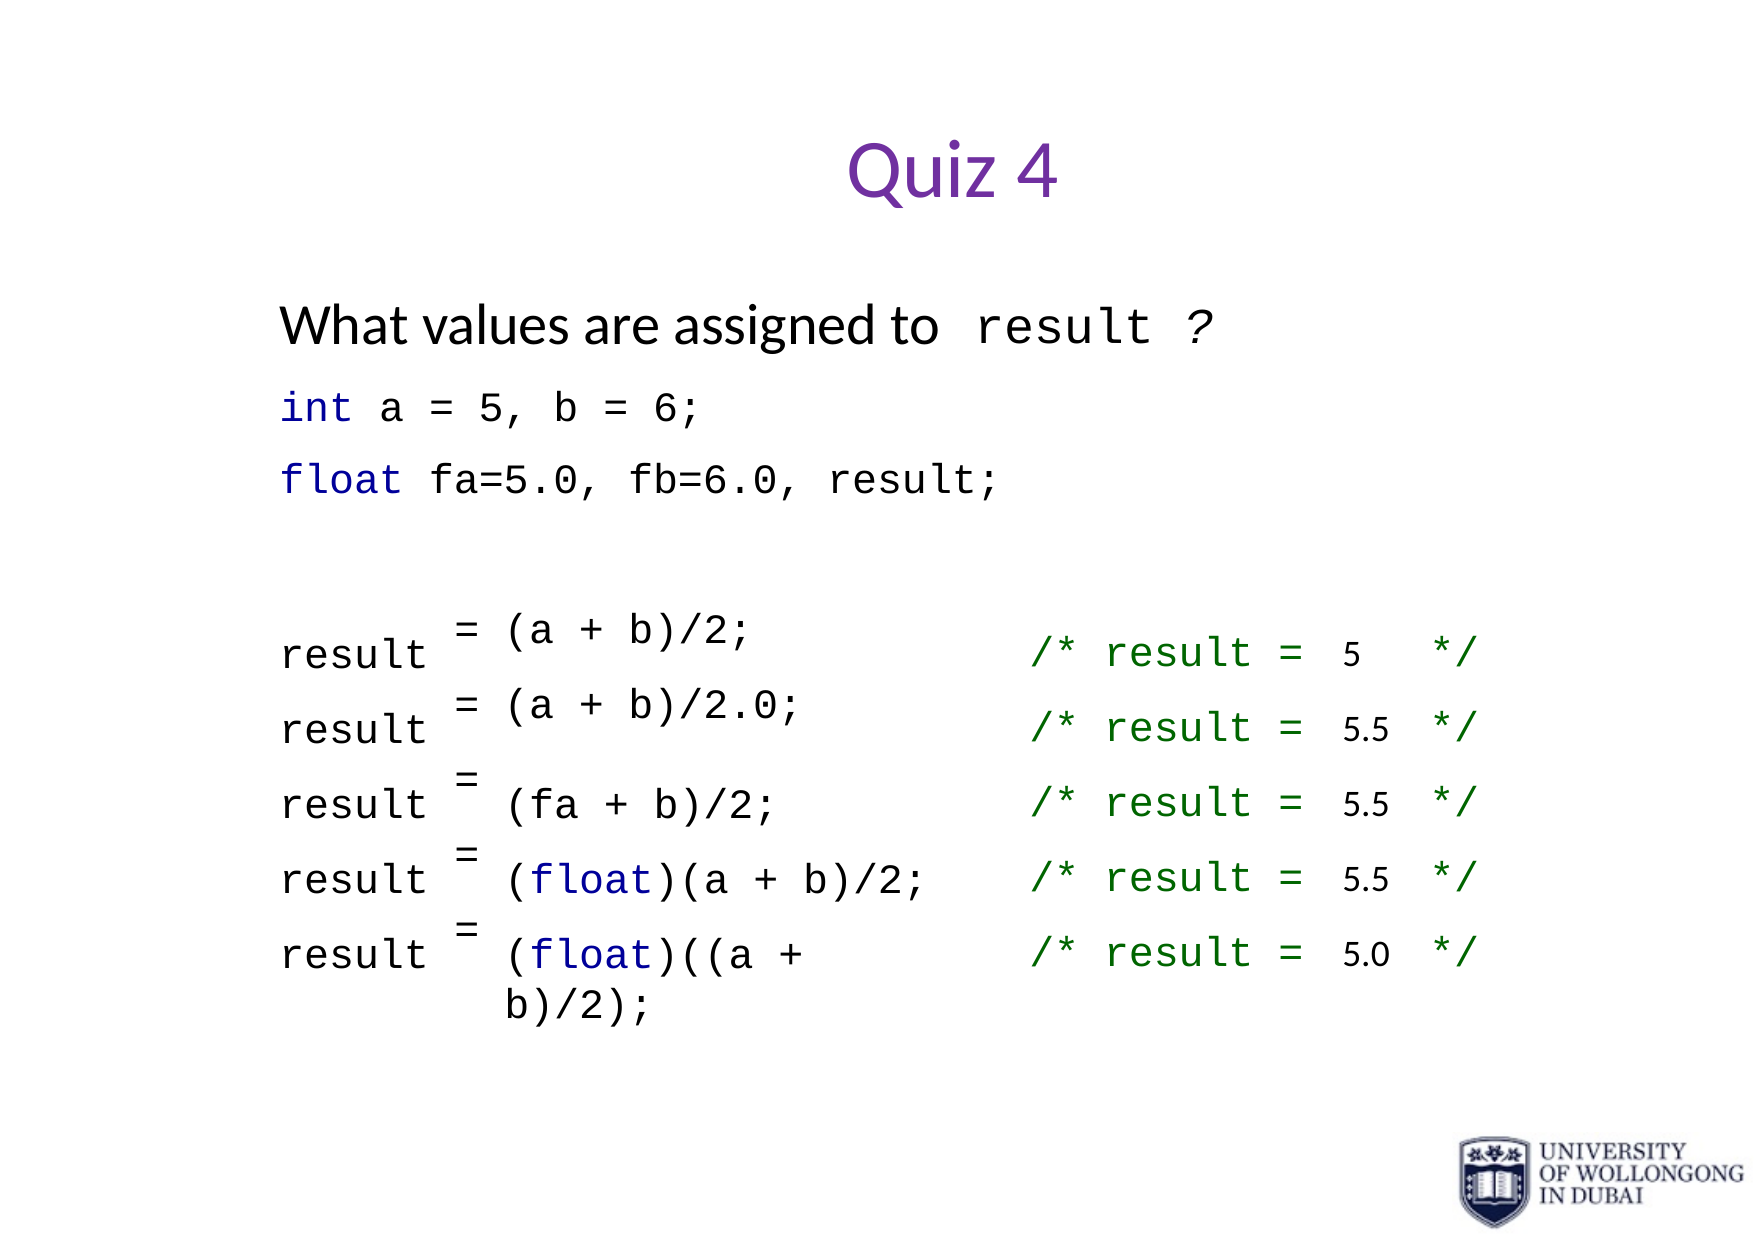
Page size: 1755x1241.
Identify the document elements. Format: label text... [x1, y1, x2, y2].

text_box = (a + b)/2; = (a + b)/2.0; = = = [452, 601, 807, 952]
text_box (fa + b)/2; (float)(a + b)/2; (float)((a + b)/2); [502, 751, 982, 1027]
text_box result ? [972, 293, 1217, 354]
text_box float fa=5.0, fb=6.0, result; [277, 451, 1007, 502]
text_box What values are assigned to int a = 5, b = 6; [277, 286, 947, 430]
title Quiz 4 [221, 114, 1533, 322]
text_box /* result = /* result = /* result = /* result = /* result = [1027, 624, 1307, 975]
text_box */ */ */ */ */ [1427, 624, 1482, 975]
text_box 5 5.5 5.5 5.5 5.0 [1340, 628, 1392, 974]
picture [1452, 1132, 1755, 1238]
text_box result result result result result [277, 601, 432, 977]
